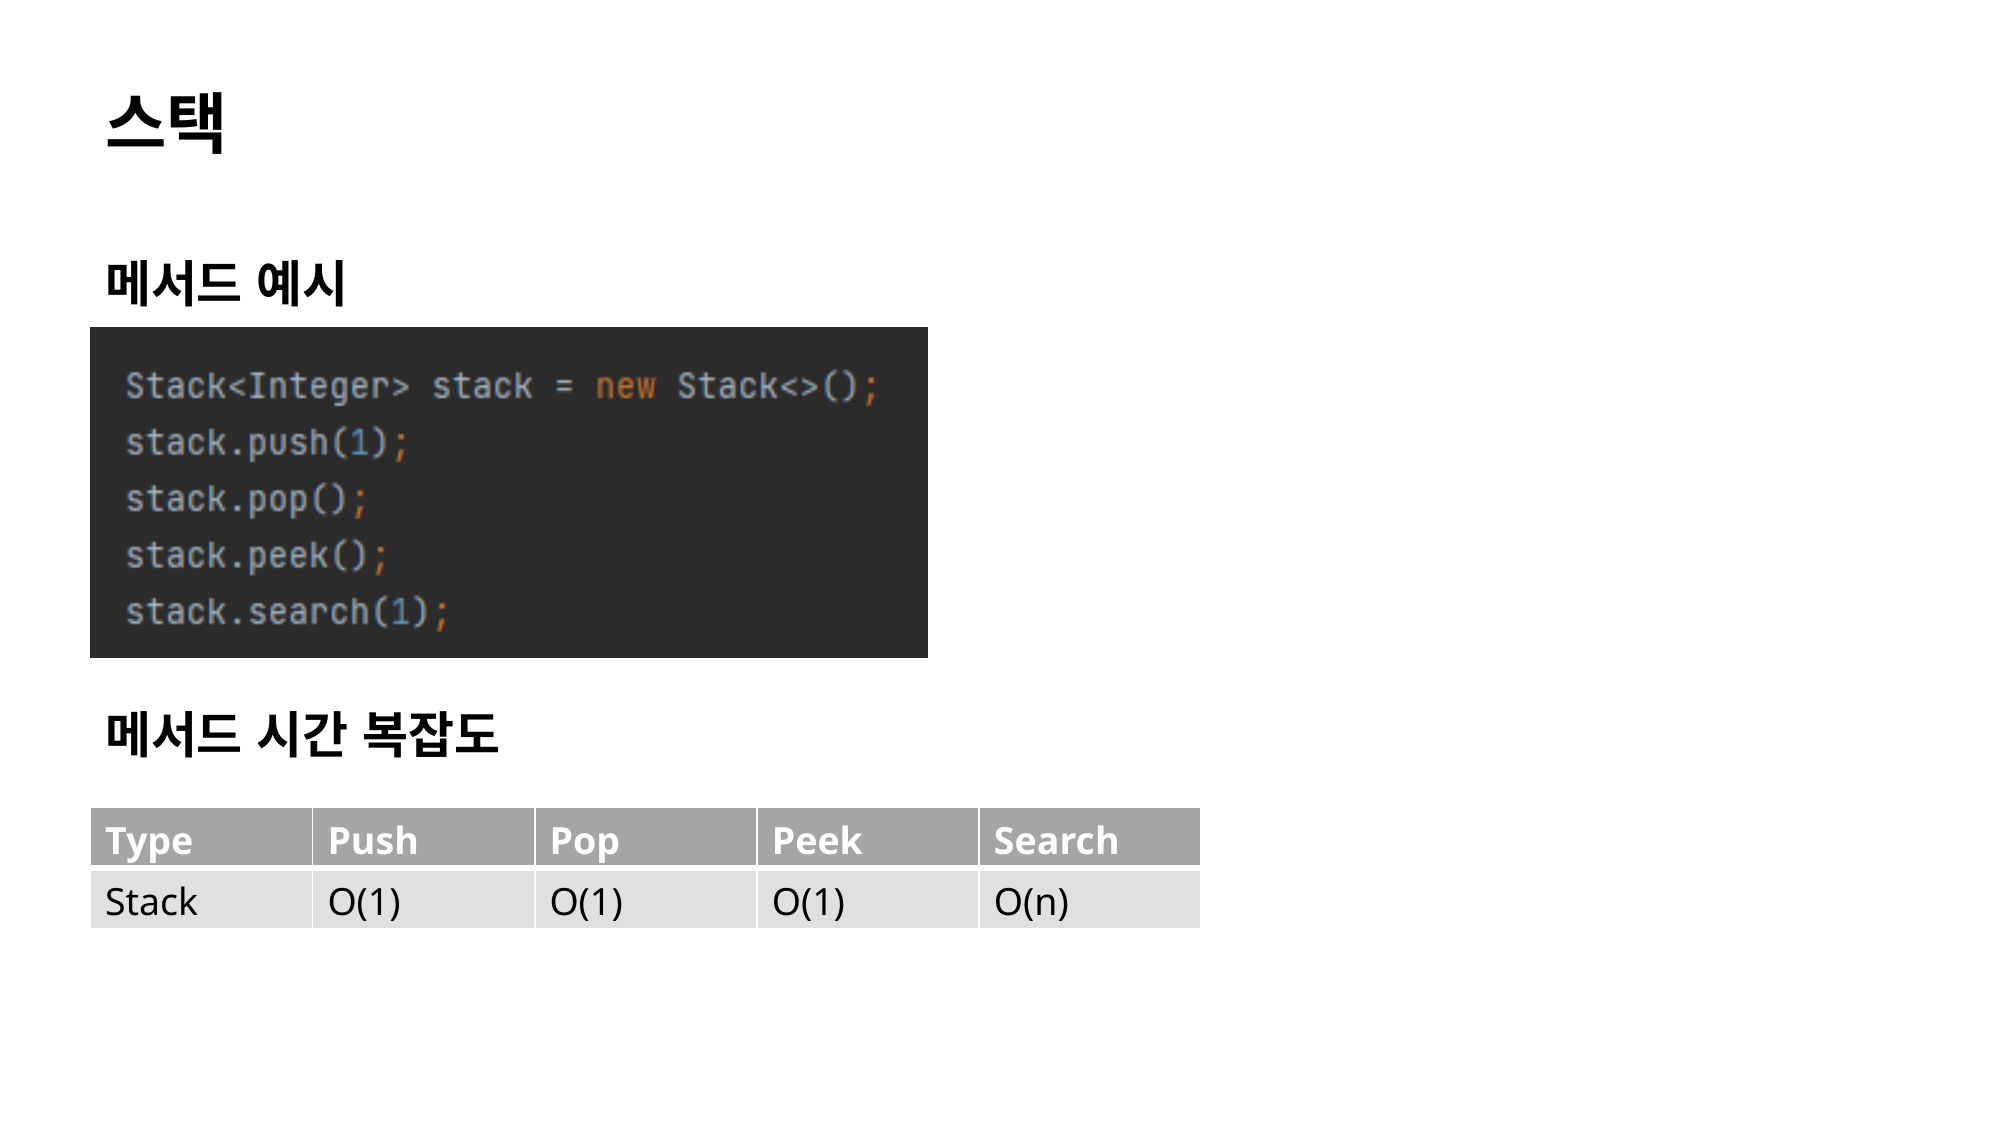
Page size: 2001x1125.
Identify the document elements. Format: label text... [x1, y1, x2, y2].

table_header Push [313, 808, 534, 865]
table_header Pop [536, 808, 756, 865]
table_header Search [980, 808, 1200, 865]
text_box 스택 [90, 74, 514, 170]
table_cell Stack [91, 871, 312, 928]
table_header Peek [758, 808, 978, 865]
text_box 메서드 시간 복잡도 [90, 696, 1096, 771]
text_box 메서드 예시 [90, 244, 1096, 320]
table_cell O(1) [536, 871, 756, 928]
table_header Type [91, 808, 312, 865]
picture [90, 327, 928, 658]
table_cell O(n) [980, 871, 1200, 928]
table_cell O(1) [758, 871, 978, 928]
table_cell O(1) [313, 871, 534, 928]
